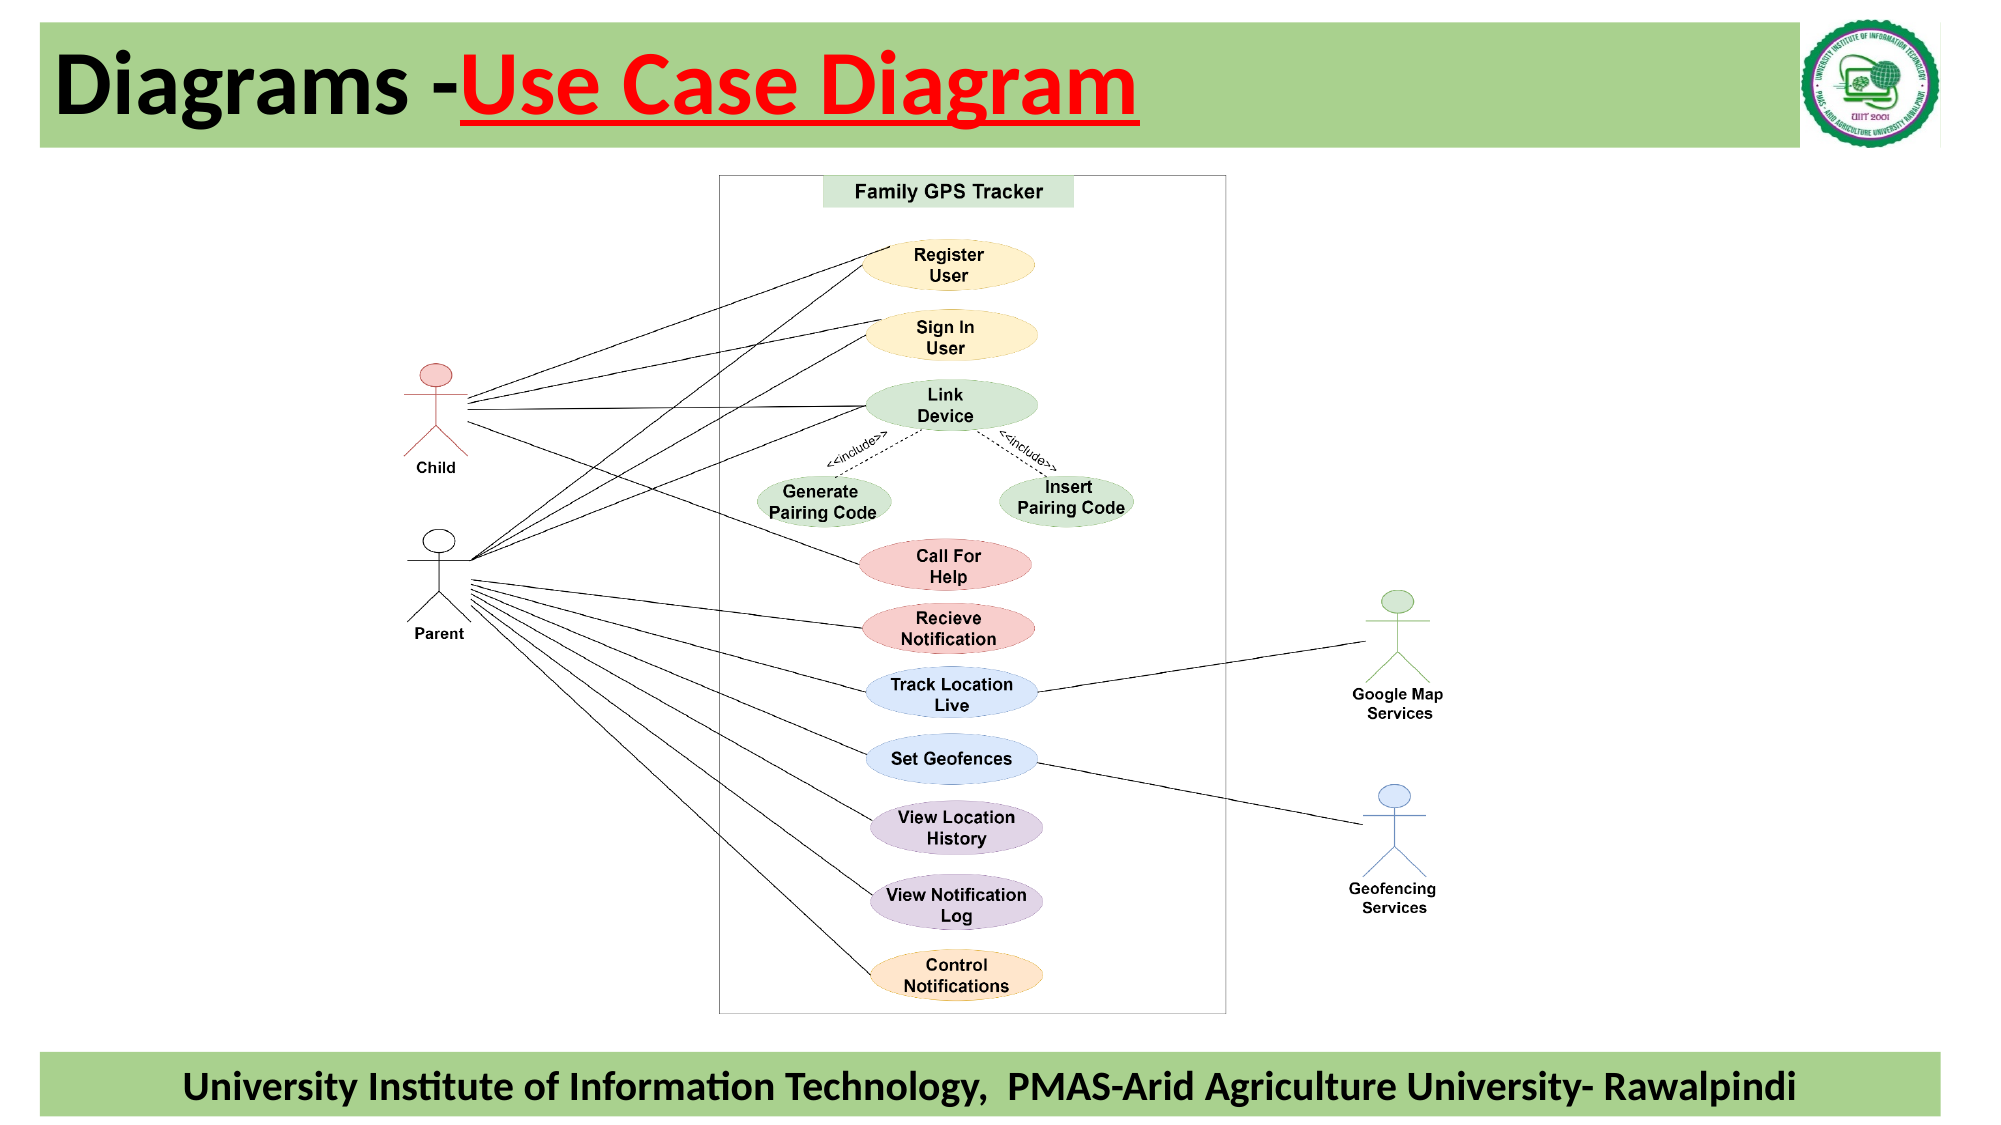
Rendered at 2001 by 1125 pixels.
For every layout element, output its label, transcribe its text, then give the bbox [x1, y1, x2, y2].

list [402, 175, 1443, 1014]
title Diagrams -Use Case Diagram [39, 22, 1799, 148]
picture [1799, 19, 1941, 148]
text_box University Institute of Information Technology, PMAS-Arid Agriculture University- Rawalpindi [39, 1051, 1941, 1117]
